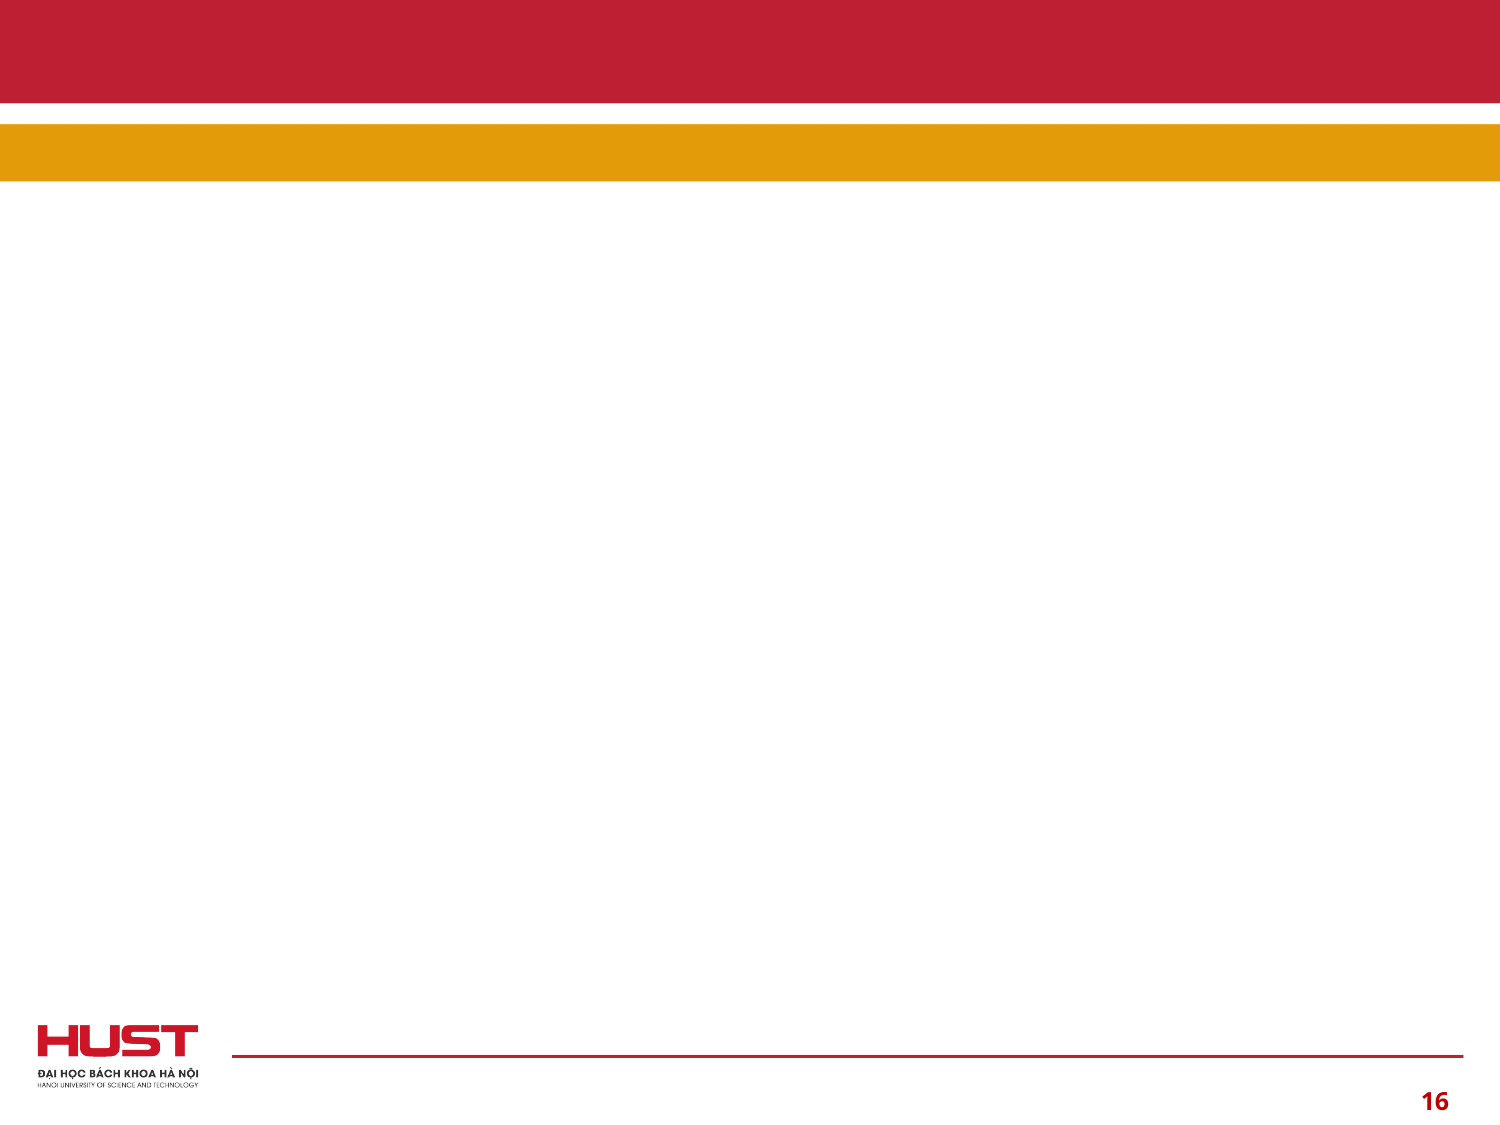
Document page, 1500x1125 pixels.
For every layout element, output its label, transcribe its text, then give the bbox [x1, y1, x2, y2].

picture [0, 0, 1500, 1125]
slide_number 16 [1126, 1078, 1464, 1125]
